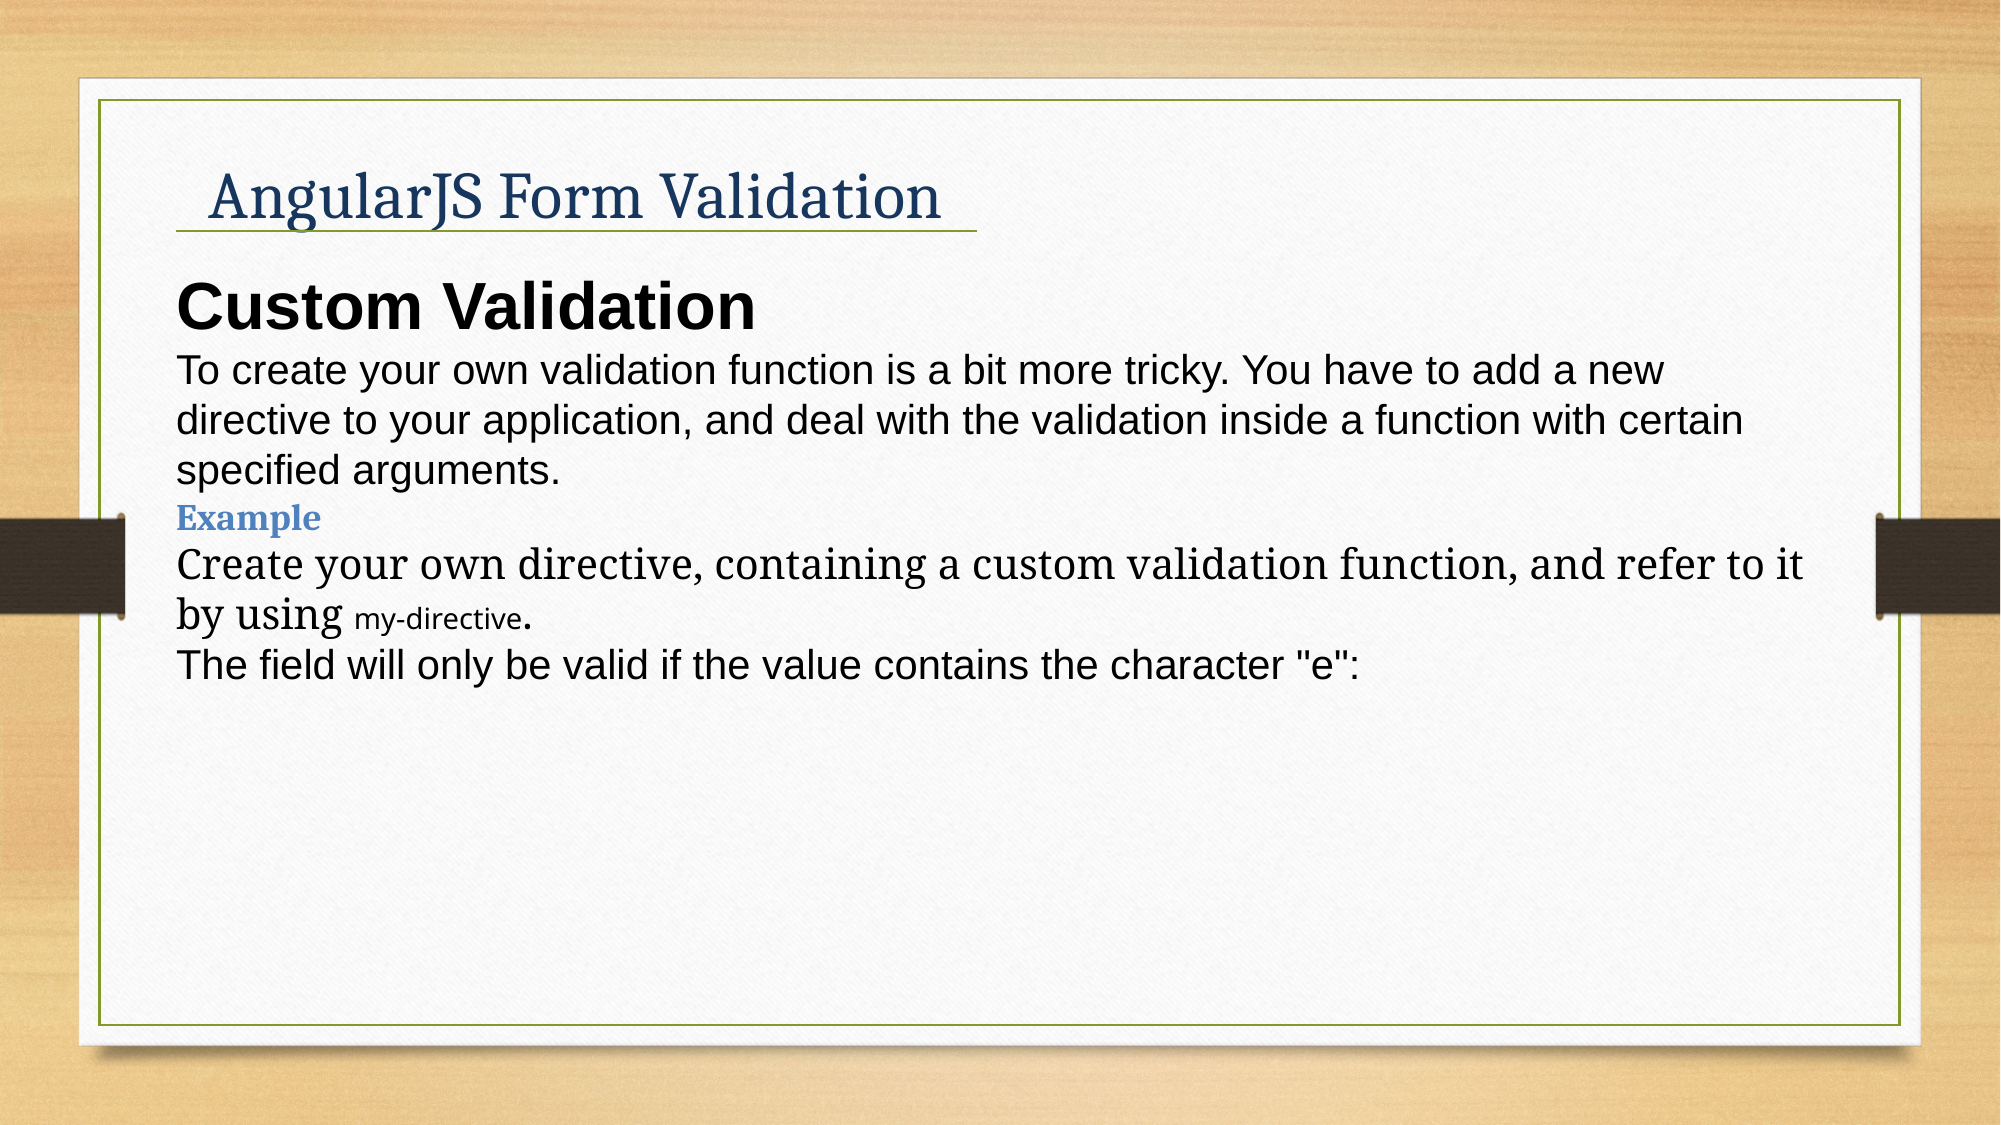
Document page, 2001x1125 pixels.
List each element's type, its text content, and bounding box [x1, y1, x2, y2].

text_box AngularJS Form Validation [194, 232, 960, 239]
text_box AngularJS Form Validation [194, 144, 960, 230]
text_box Custom Validation To create your own validation function is a bit more tricky. You have to add a new directive to your application, and deal with the validation inside a function with certain specified arguments. Example Create your own directive, containing a custom validation function, and refer to it by using my-directive. The field will only be valid if the value contains the character "e": [176, 241, 1820, 688]
picture [0, 0, 2001, 1125]
